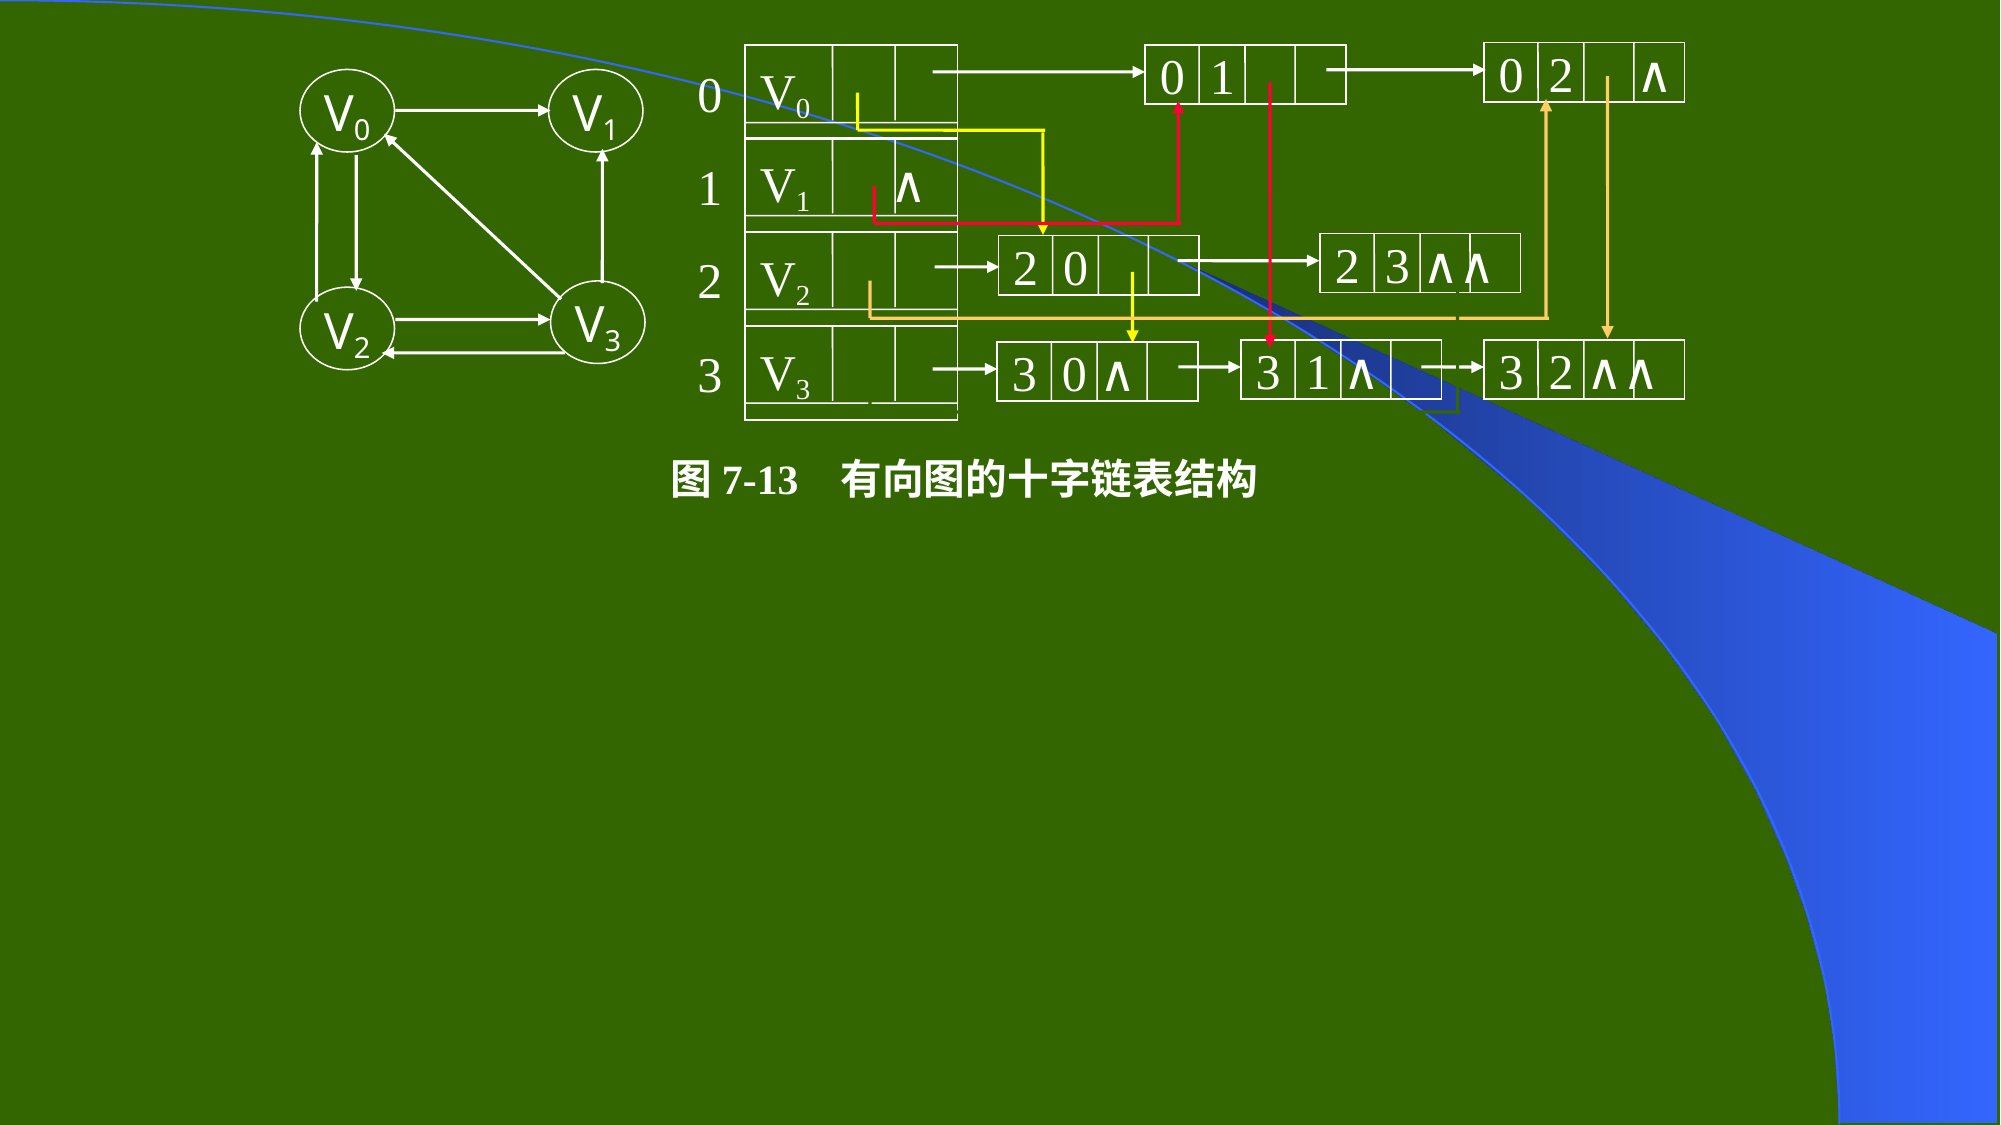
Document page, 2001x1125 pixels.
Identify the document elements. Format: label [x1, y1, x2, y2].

text_box [299, 42, 1685, 508]
